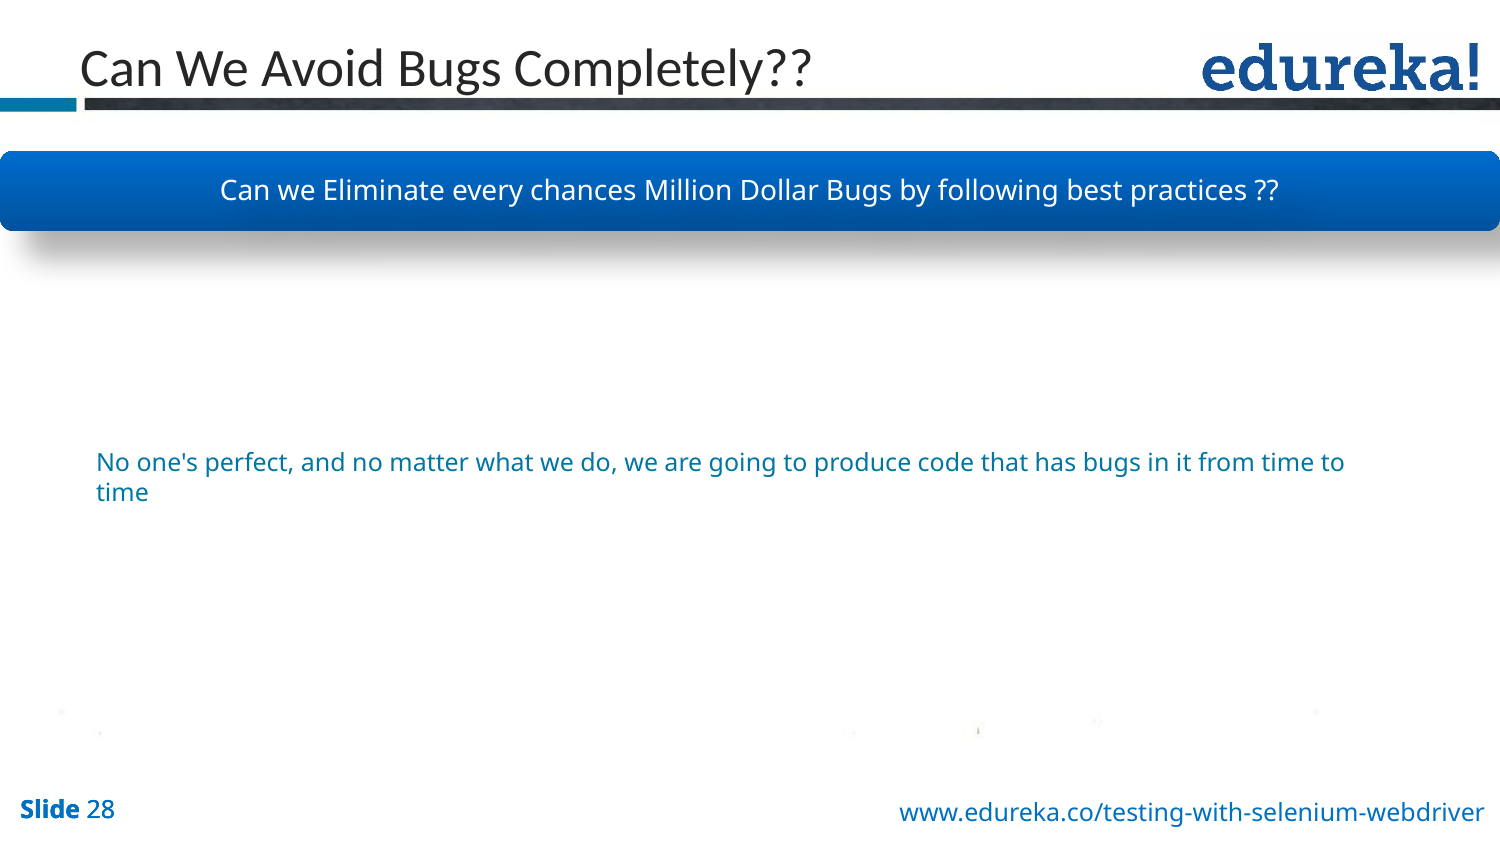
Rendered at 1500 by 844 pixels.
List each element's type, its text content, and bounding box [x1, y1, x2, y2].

picture [0, 232, 1500, 844]
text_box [0, 150, 1500, 232]
text_box No one's perfect, and no matter what we do, we are going to produce code that has bugs in it from time to time [81, 439, 1387, 514]
text_box Can We Avoid Bugs Completely?? [65, 25, 968, 97]
picture [0, 0, 1500, 150]
